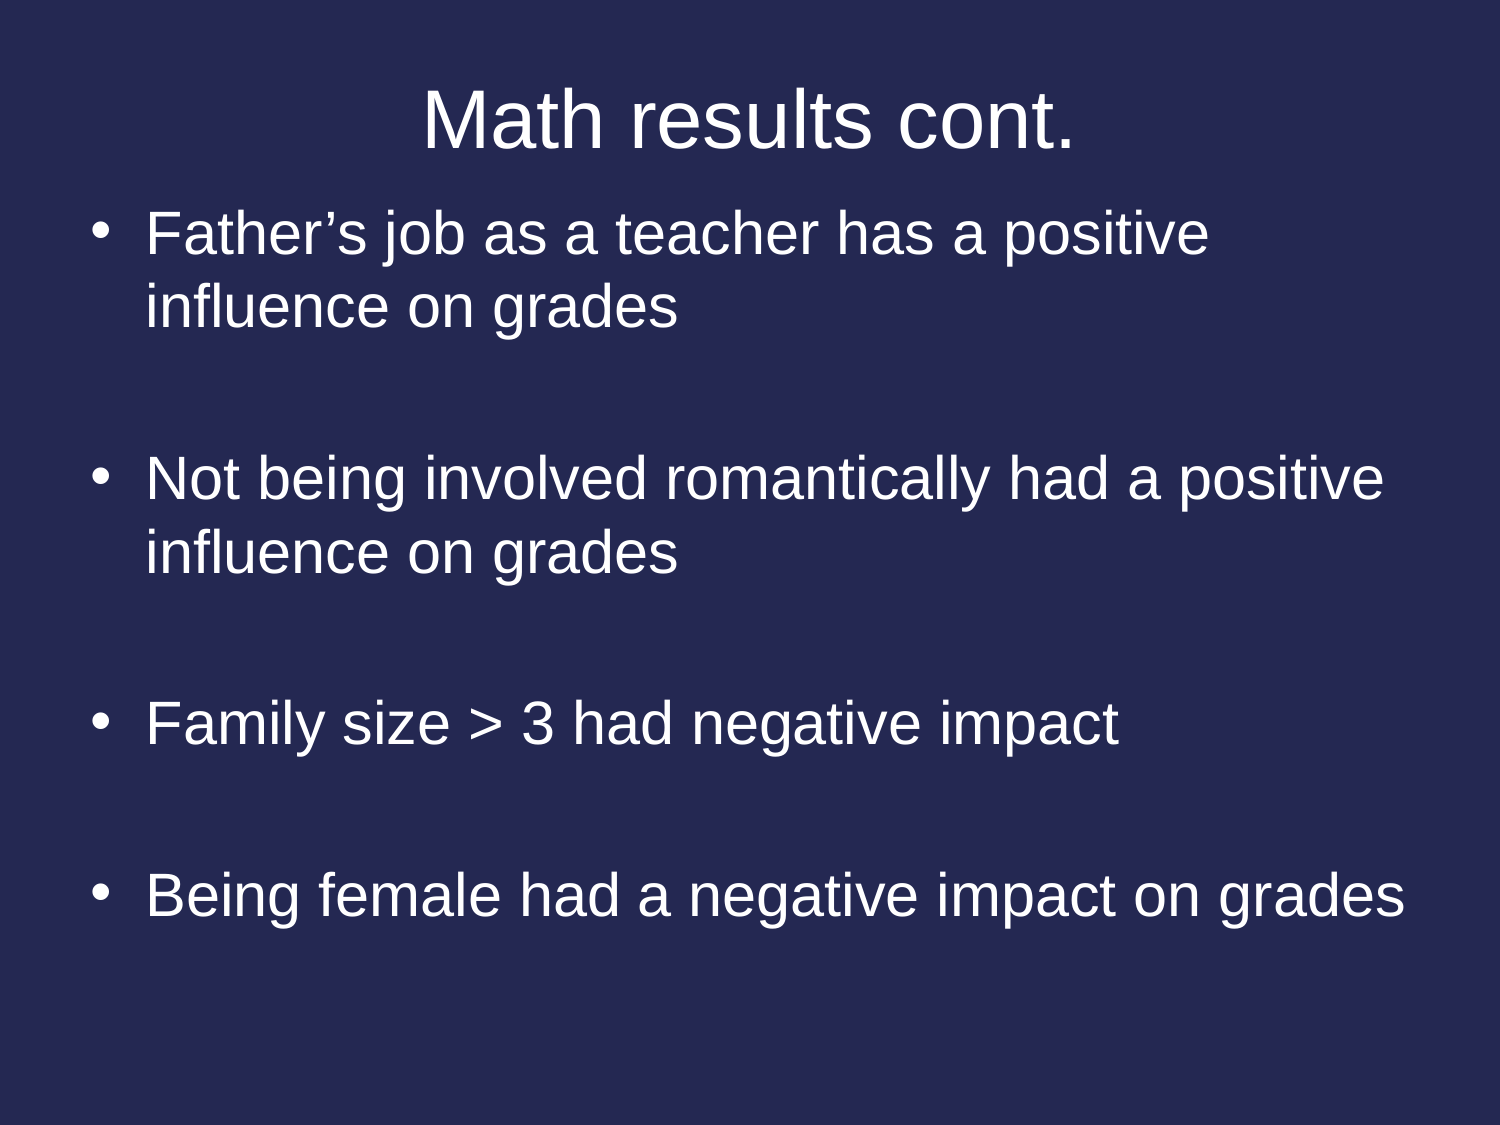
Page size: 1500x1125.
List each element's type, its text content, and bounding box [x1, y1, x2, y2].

list Father’s job as a teacher has a positive influence on grades Not being involved romantically had a positive influence on grades Family size > 3 had negative impact Being female had a negative impact on grades [75, 185, 1425, 1005]
title Math results cont. [75, 45, 1425, 185]
